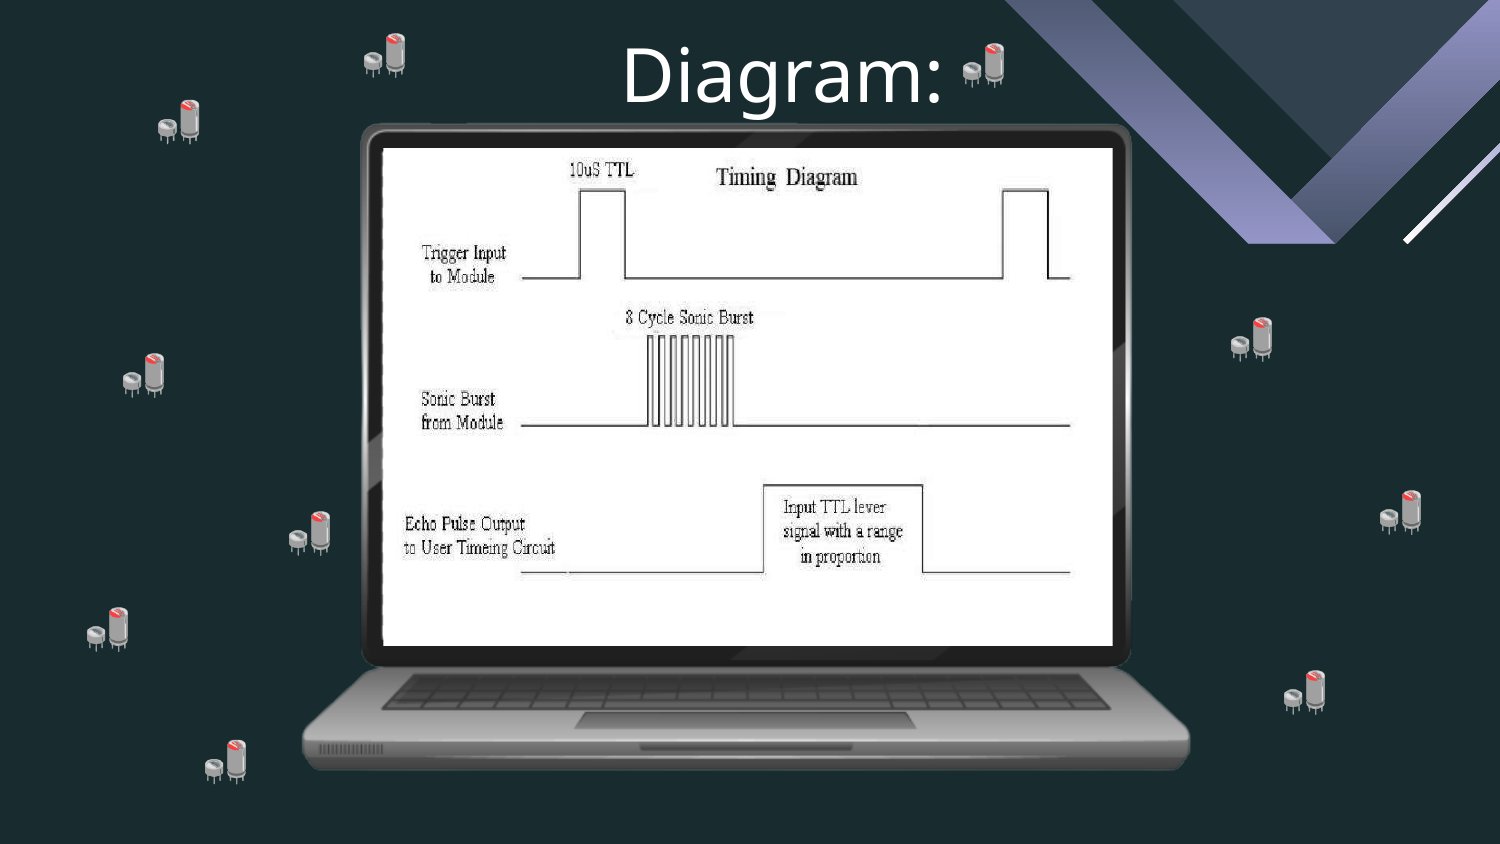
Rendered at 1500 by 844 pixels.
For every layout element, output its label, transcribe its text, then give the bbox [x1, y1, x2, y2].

picture [1270, 661, 1336, 732]
picture [1367, 480, 1432, 552]
picture [350, 24, 416, 95]
picture [950, 34, 1015, 105]
picture [74, 598, 139, 669]
picture [145, 90, 211, 161]
picture [109, 344, 175, 415]
picture [1217, 308, 1283, 379]
title Diagram: [605, 12, 1500, 107]
picture [275, 114, 1204, 781]
picture [191, 730, 257, 801]
